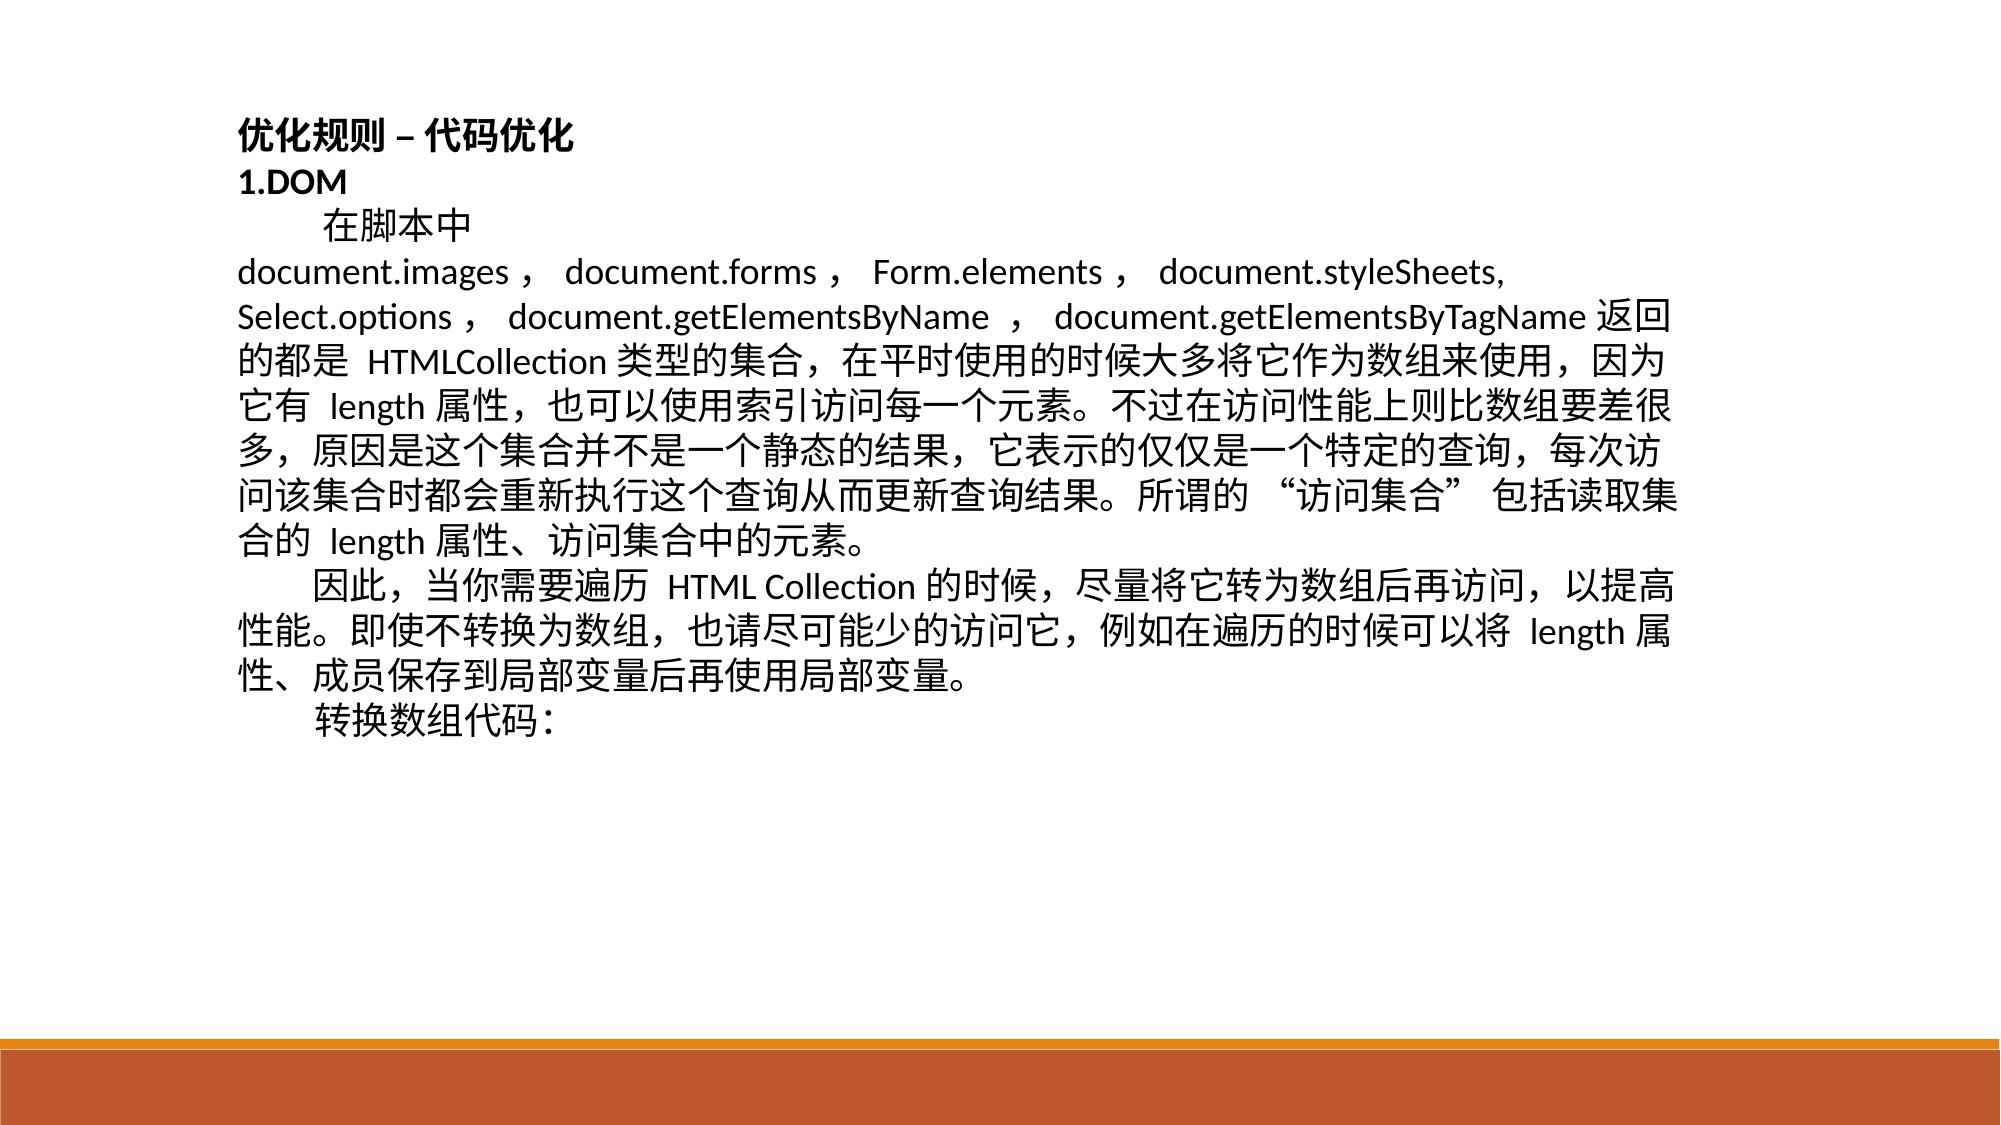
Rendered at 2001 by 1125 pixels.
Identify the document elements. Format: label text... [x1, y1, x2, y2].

text_box 优化规则 – 代码优化 1.DOM 在脚本中 document.images，document.forms，Form.elements，document.styleSheets, Select.options，document.getElementsByName ，document.getElementsByTagName返回的都是 HTMLCollection类型的集合，在平时使用的时候大多将它作为数组来使用，因为它有 length属性，也可以使用索引访问每一个元素。不过在访问性能上则比数组要差很多，原因是这个集合并不是一个静态的结果，它表示的仅仅是一个特定的查询，每次访问该集合时都会重新执行这个查询从而更新查询结果。所谓的 “访问集合” 包括读取集合的 length属性、访问集合中的元素。 因此，当你需要遍历 HTML Collection的时候，尽量将它转为数组后再访问，以提高性能。即使不转换为数组，也请尽可能少的访问它，例如在遍历的时候可以将 length属性、成员保存到局部变量后再使用局部变量。 转换数组代码： [222, 104, 1698, 750]
